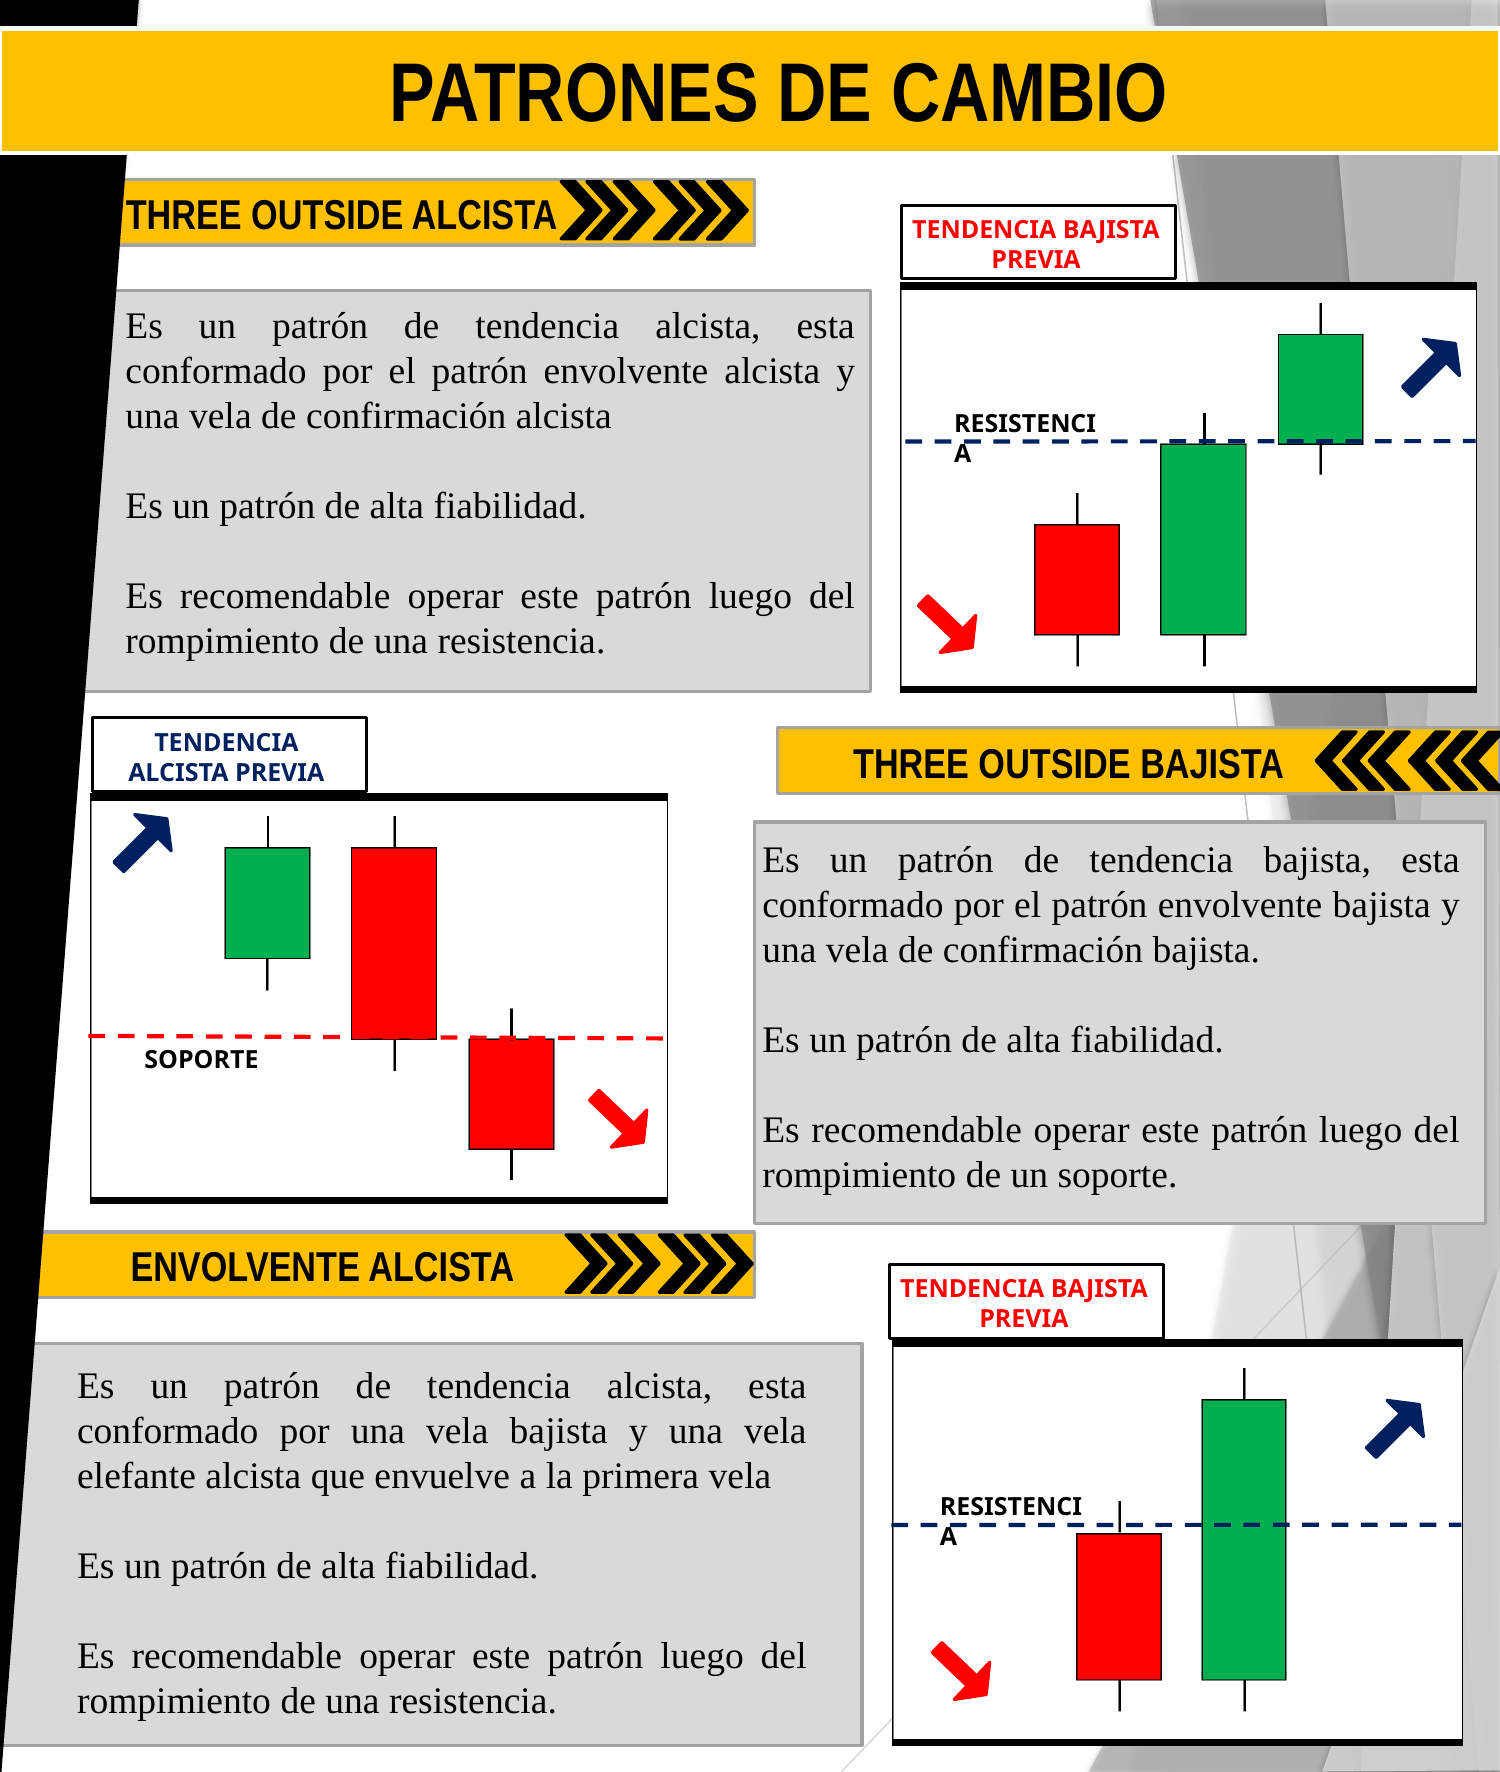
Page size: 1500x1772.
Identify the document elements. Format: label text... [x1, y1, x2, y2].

picture [891, 1339, 1463, 1746]
text_box [86, 289, 872, 693]
text_box [776, 726, 1500, 795]
text_box THREE OUTSIDE BAJISTA [785, 728, 1353, 794]
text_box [895, 204, 1177, 283]
text_box [0, 26, 1500, 155]
text_box Es un patrón de tendencia bajista, esta conformado por el patrón envolvente bajista y una vela de confirmación bajista. Es un patrón de alta fiabilidad. Es recomendable operar este patrón luego del rompimiento de un soporte. [747, 827, 1476, 1202]
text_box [1315, 731, 1500, 790]
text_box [560, 181, 748, 240]
text_box ENVOLVENTE ALCISTA [38, 1231, 607, 1297]
picture [899, 281, 1478, 693]
text_box [0, 0, 139, 26]
text_box Es un patrón de tendencia alcista, esta conformado por una vela bajista y una vela elefante alcista que envuelve a la primera vela Es un patrón de alta fiabilidad. Es recomendable operar este patrón luego del rompimiento de una resistencia. [62, 1353, 823, 1729]
text_box PATRONES DE CAMBIO [226, 31, 1332, 146]
text_box THREE OUTSIDE ALCISTA [46, 180, 561, 246]
picture [90, 792, 669, 1205]
text_box [753, 820, 1487, 1225]
text_box [44, 1230, 756, 1236]
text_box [565, 1234, 753, 1293]
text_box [86, 717, 367, 795]
text_box Es un patrón de tendencia alcista, esta conformado por el patrón envolvente alcista y una vela de confirmación alcista Es un patrón de alta fiabilidad. Es recomendable operar este patrón luego del rompimiento de una resistencia. [110, 293, 871, 669]
text_box [4, 1342, 864, 1747]
text_box [0, 155, 127, 1772]
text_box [87, 1035, 664, 1039]
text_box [883, 1263, 1165, 1342]
text_box [125, 178, 756, 247]
